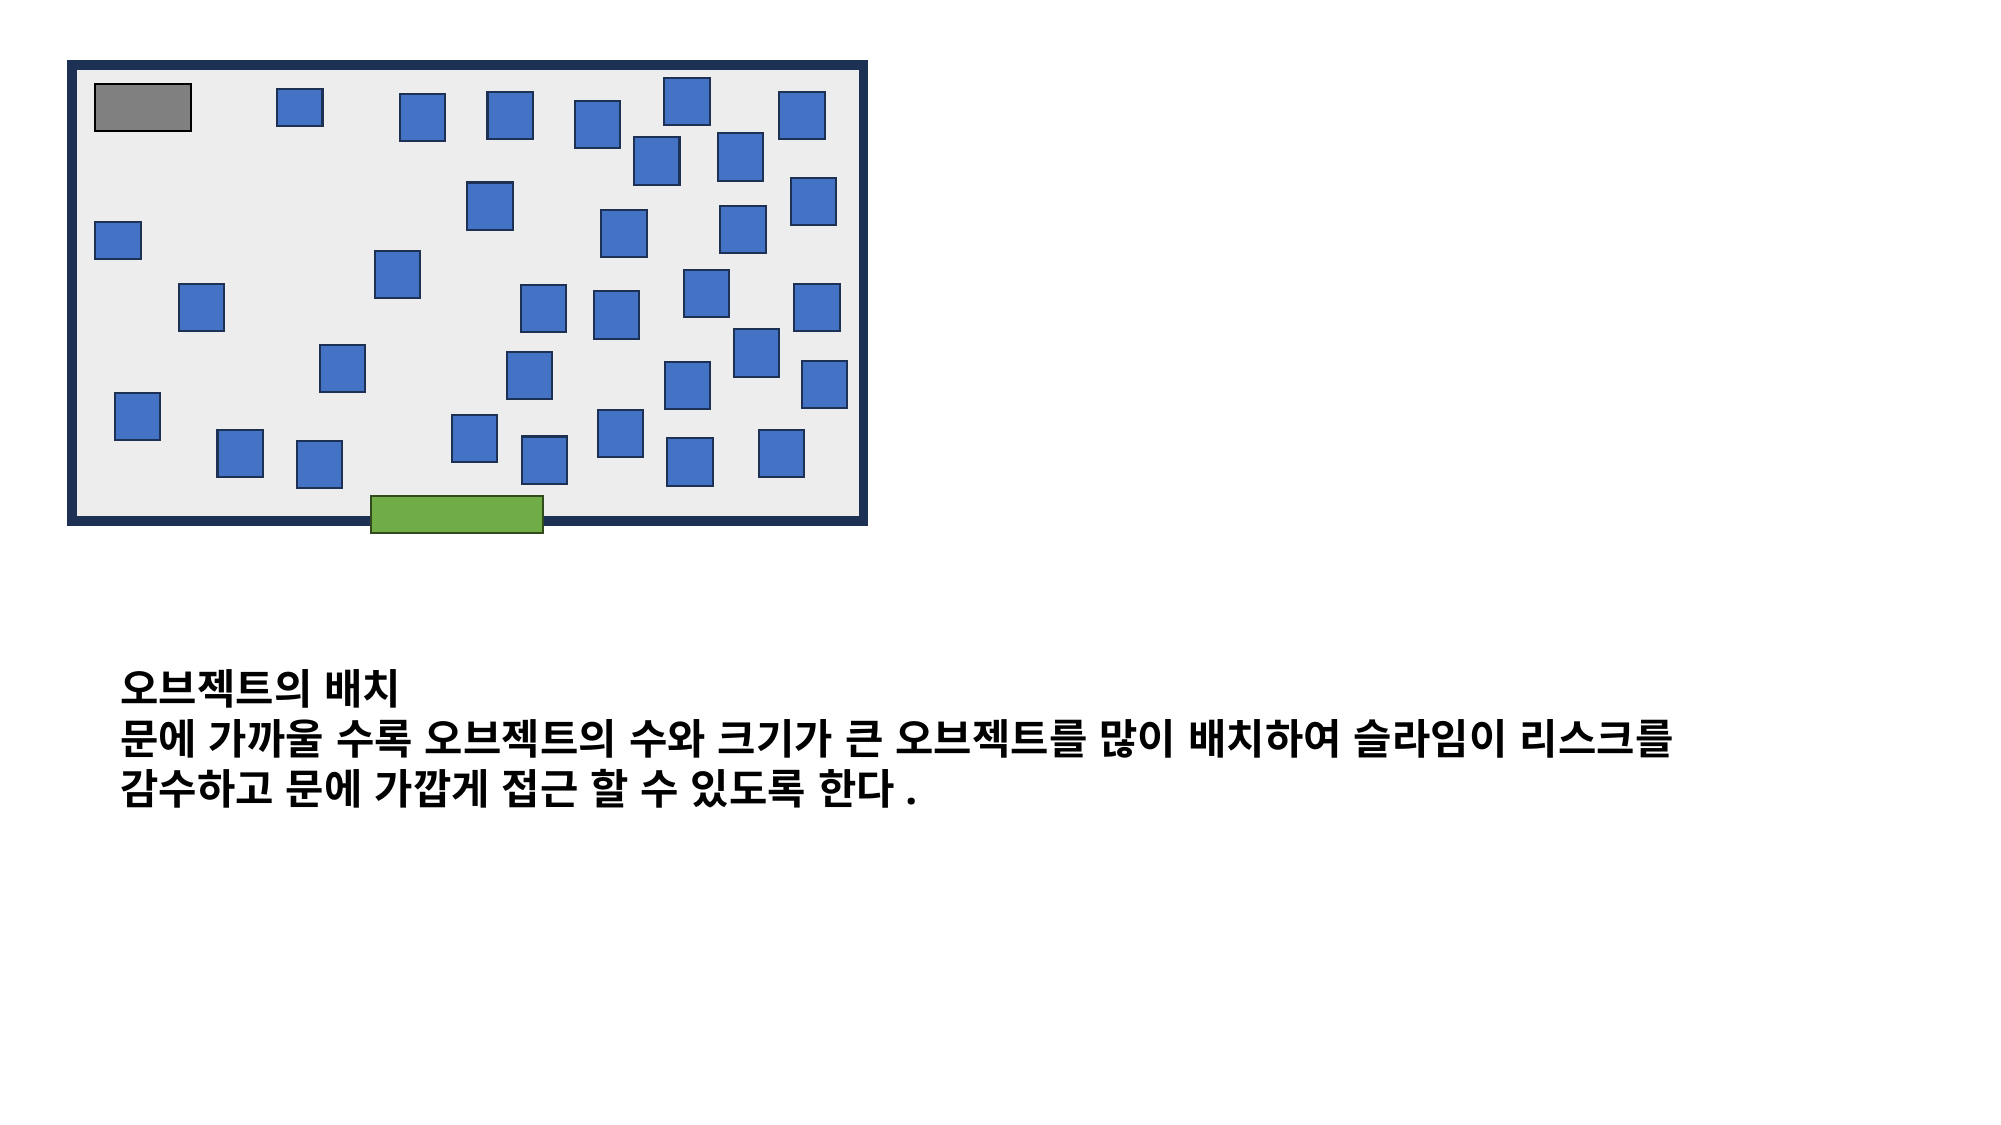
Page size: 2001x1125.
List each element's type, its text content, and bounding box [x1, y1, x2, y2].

text_box [683, 269, 730, 318]
text_box [521, 435, 568, 485]
text_box [717, 132, 764, 182]
text_box [574, 100, 621, 149]
text_box [790, 177, 837, 226]
text_box [758, 429, 805, 478]
text_box [319, 344, 366, 393]
text_box [296, 440, 343, 489]
text_box [719, 205, 767, 254]
text_box [506, 351, 553, 400]
text_box 오브젝트의 배치 문에 가까울 수록 오브젝트의 수와 크기가 큰 오브젝트를 많이 배치하여 슬라임이 리스크를 감수하고 문에 가깝게 접근 할 수 있도록 한다. [105, 655, 1895, 821]
text_box [778, 91, 826, 140]
text_box [370, 495, 544, 534]
text_box [374, 250, 421, 299]
text_box [466, 181, 514, 231]
text_box [633, 136, 681, 186]
text_box [801, 360, 848, 409]
text_box [593, 290, 640, 340]
text_box [178, 283, 225, 332]
text_box [597, 409, 644, 458]
text_box [486, 91, 534, 140]
text_box [276, 88, 324, 127]
text_box [451, 414, 498, 463]
text_box [114, 392, 161, 441]
text_box [94, 221, 142, 260]
text_box [520, 284, 567, 333]
text_box [664, 361, 711, 410]
text_box [733, 328, 780, 378]
text_box [600, 209, 648, 258]
text_box [793, 283, 841, 332]
text_box [94, 83, 192, 132]
text_box [663, 77, 711, 126]
text_box [71, 64, 864, 522]
text_box [216, 429, 264, 478]
text_box [399, 93, 446, 142]
text_box [666, 437, 714, 487]
